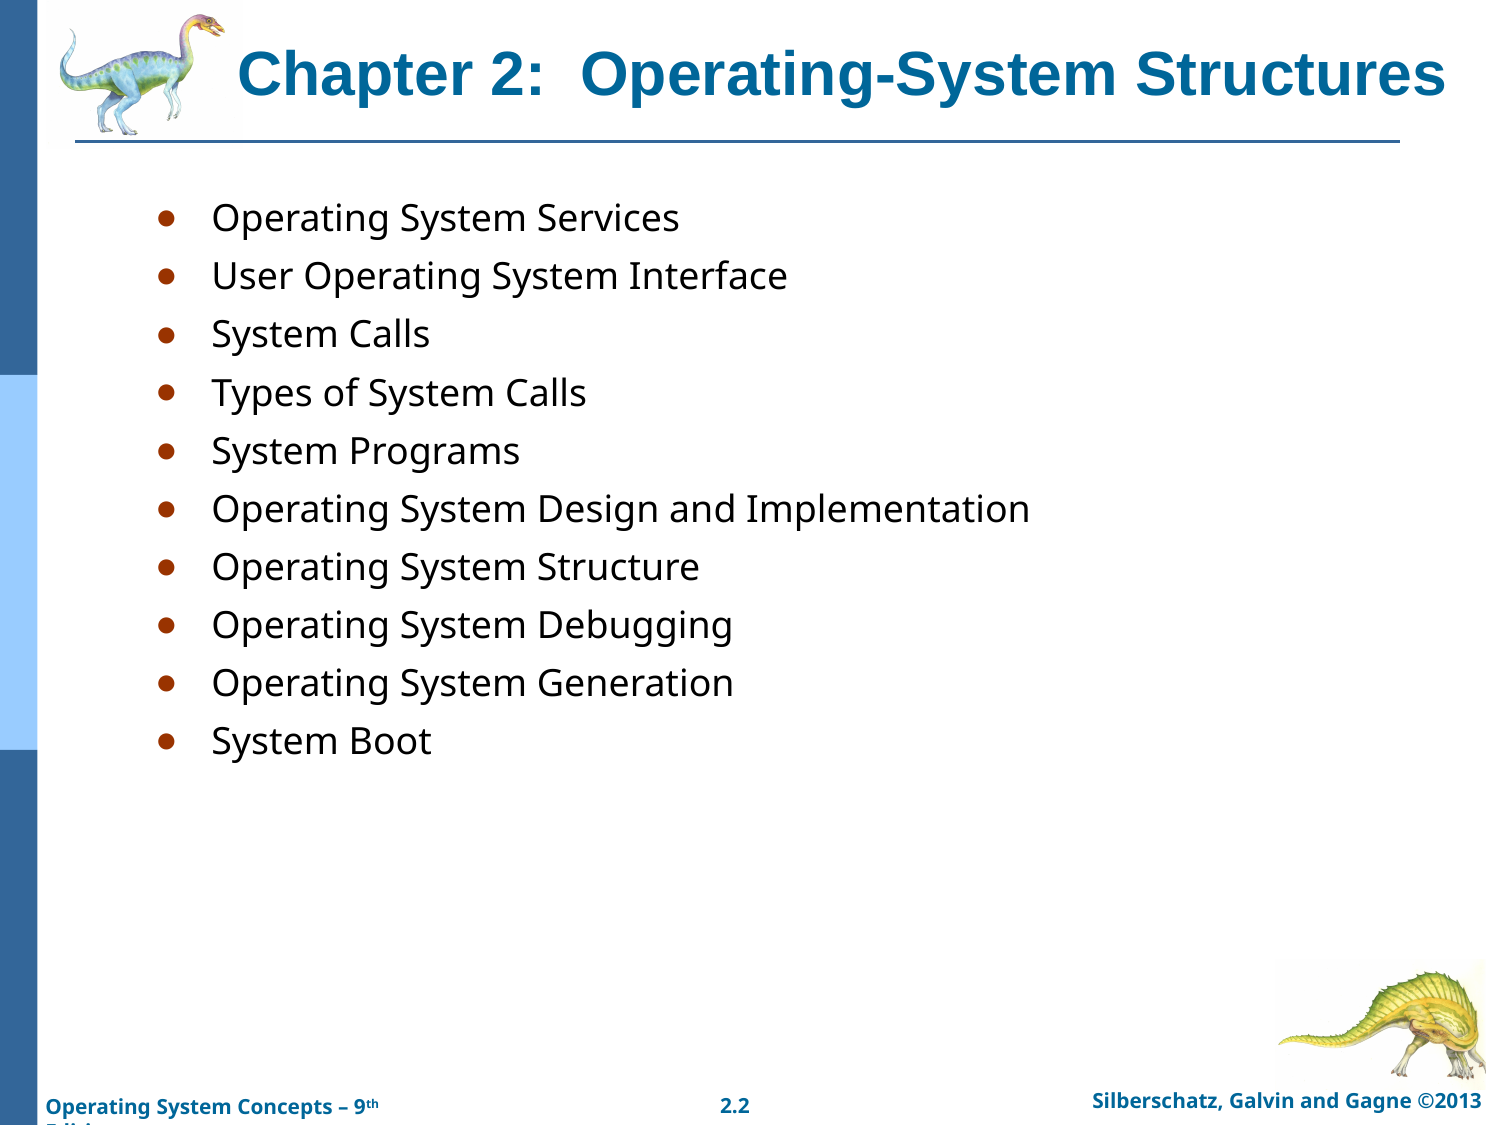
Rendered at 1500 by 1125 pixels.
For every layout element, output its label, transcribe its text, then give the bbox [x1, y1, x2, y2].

picture [46, 0, 243, 149]
title Chapter 2: Operating-System Structures [141, 20, 1500, 116]
picture [1275, 959, 1486, 1090]
list Operating System Services User Operating System Interface System Calls Types of System Calls System Programs Operating System Design and Implementation Operating System Structure Operating System Debugging Operating System Generation System Boot [140, 186, 1491, 930]
